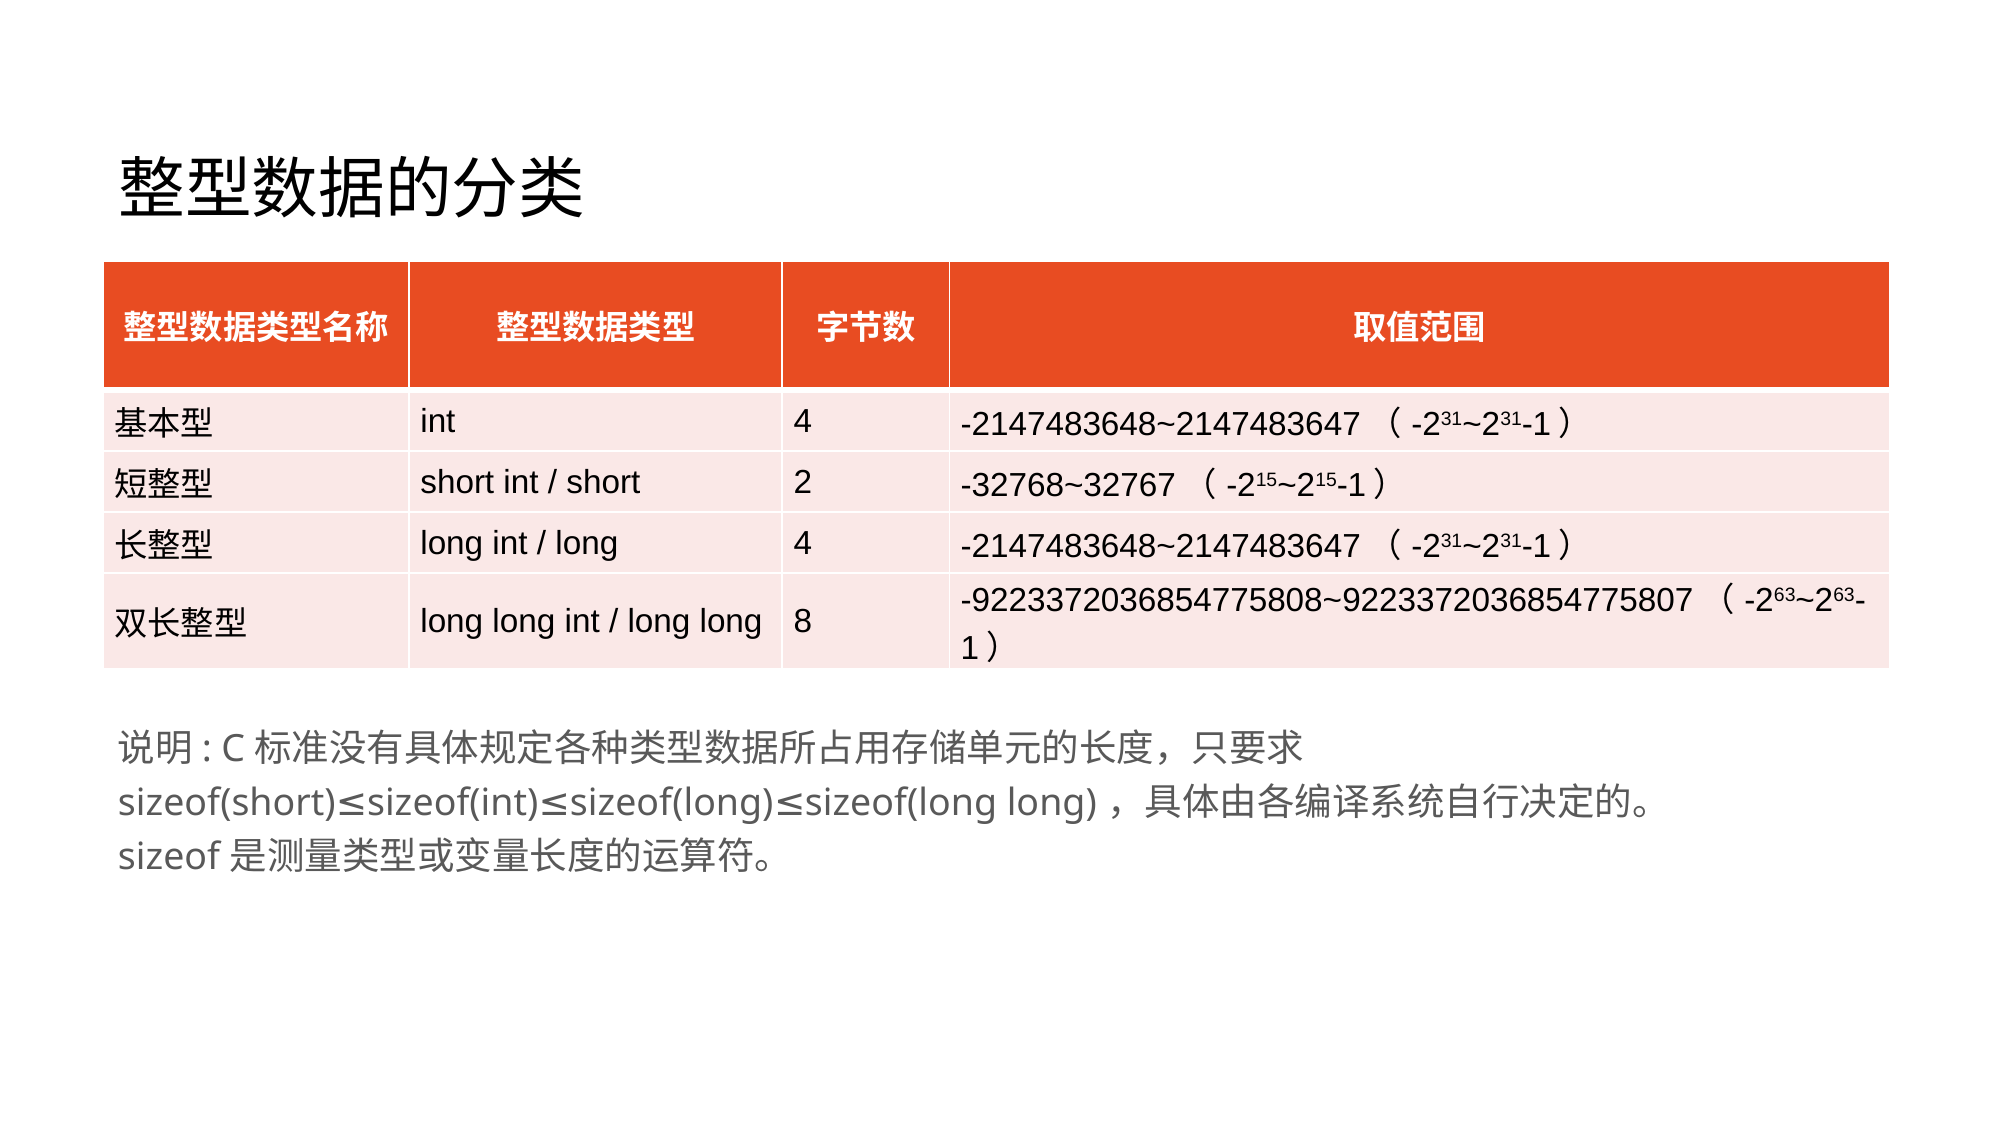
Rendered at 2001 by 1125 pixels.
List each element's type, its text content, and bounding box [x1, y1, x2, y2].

table_cell 长整型 [104, 513, 408, 572]
table_cell -2147483648~2147483647（-231~231-1） [950, 513, 1889, 572]
table_cell -9223372036854775808~9223372036854775807（-263~263-1） [950, 574, 1889, 668]
table_header 取值范围 [950, 262, 1889, 387]
table_cell int [410, 393, 781, 450]
text_box 说明: C标准没有具体规定各种类型数据所占用存储单元的长度，只要求sizeof(short)≤sizeof(int)≤sizeof(long)≤sizeof(long long)，具体由各编译系统自行决定的。 sizeof是测量类型或变量长度的运算符。 [103, 707, 1908, 885]
table_cell -2147483648~2147483647（-231~231-1） [950, 393, 1889, 450]
table_cell 短整型 [104, 452, 408, 511]
title 整型数据的分类 [103, 82, 1829, 260]
table_cell 基本型 [104, 393, 408, 450]
table_cell 4 [783, 513, 949, 572]
table_cell long int / long [410, 513, 781, 572]
table_cell long long int / long long [410, 574, 781, 668]
table_cell -32768~32767（-215~215-1） [950, 452, 1889, 511]
table_cell short int / short [410, 452, 781, 511]
table_header 整型数据类型名称 [104, 262, 408, 387]
table_header 字节数 [783, 262, 949, 387]
table_cell 4 [783, 393, 949, 450]
table_cell 2 [783, 452, 949, 511]
table_cell 8 [783, 574, 949, 668]
table_header 整型数据类型 [410, 262, 781, 387]
table_cell 双长整型 [104, 574, 408, 668]
